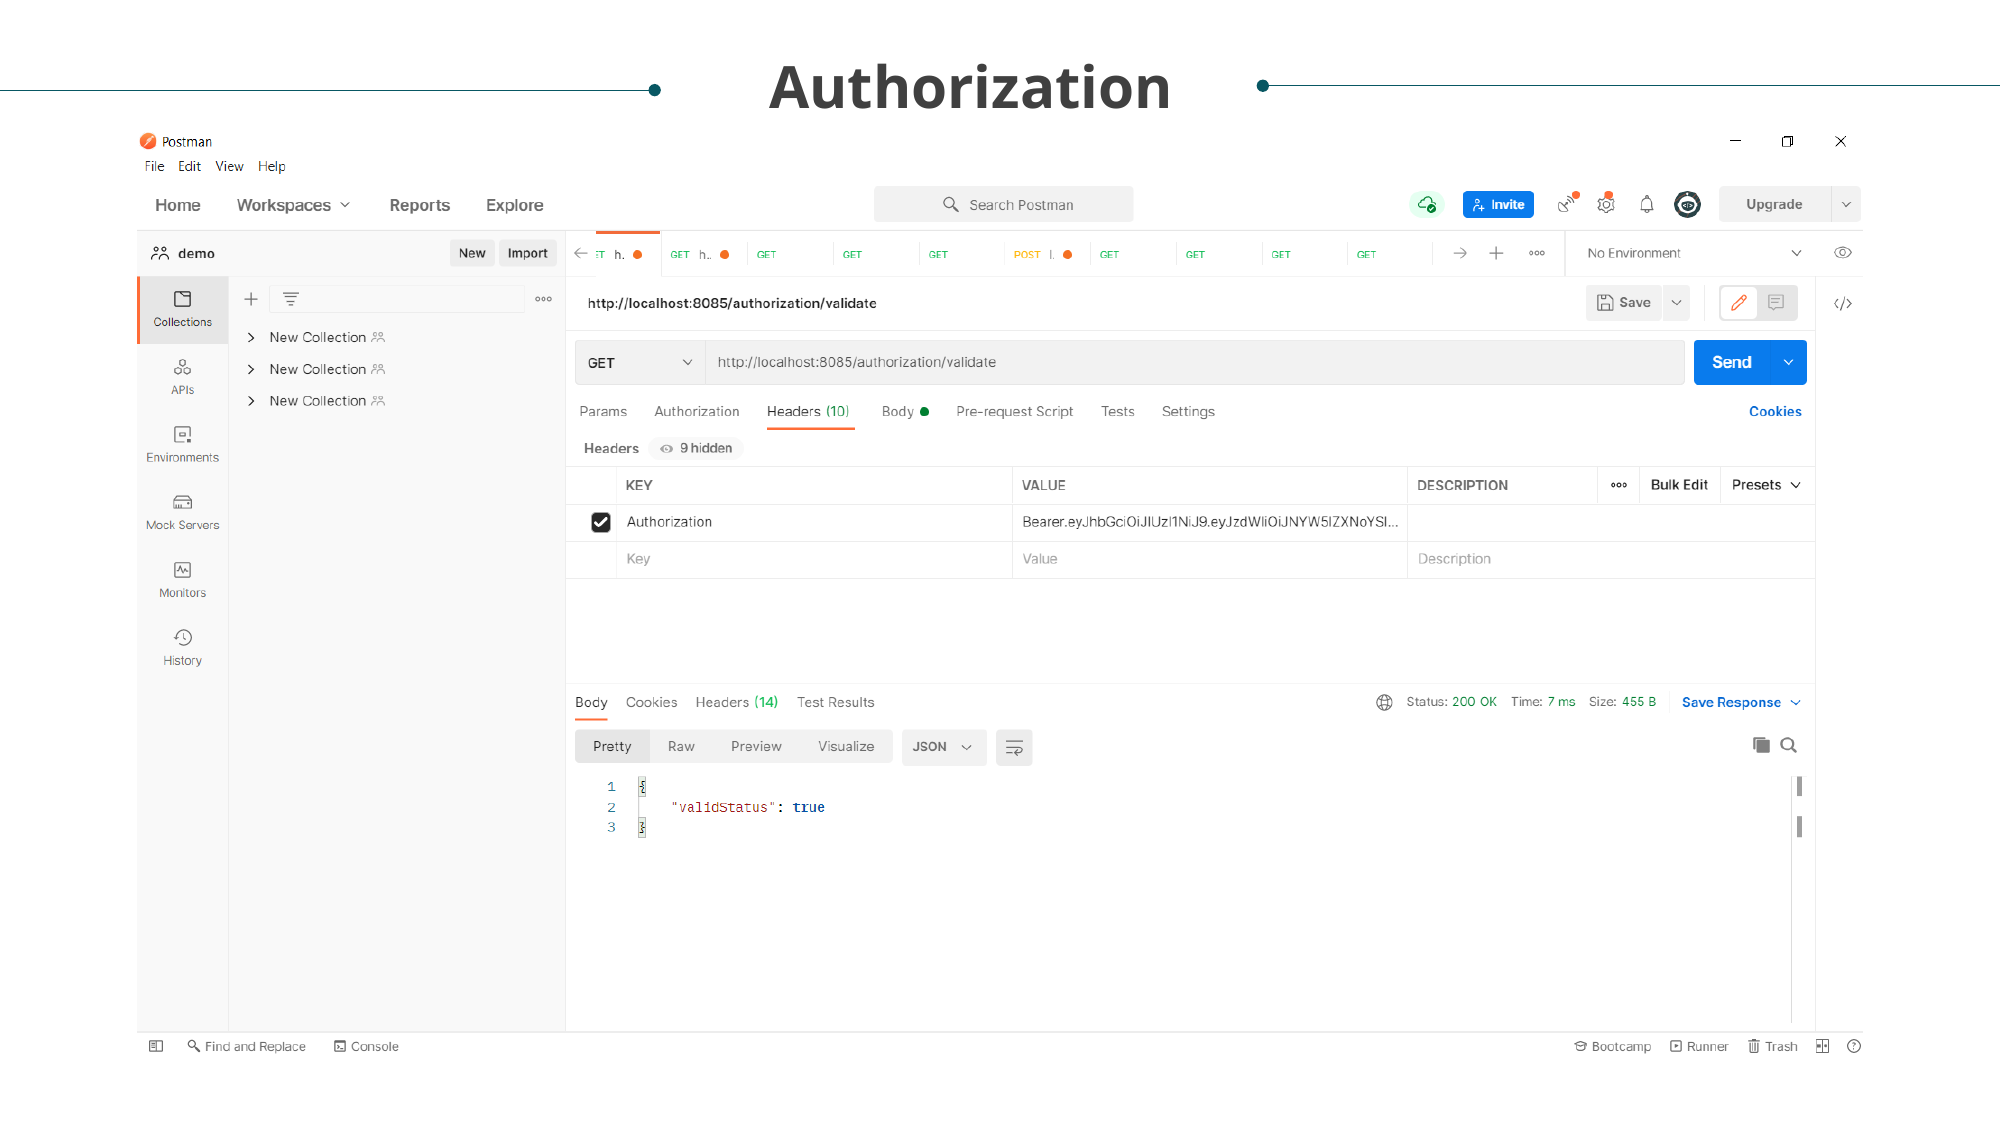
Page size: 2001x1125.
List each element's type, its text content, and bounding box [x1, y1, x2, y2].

text_box Authorization [366, 42, 1575, 128]
text_box [85, 171, 1811, 1066]
picture [137, 128, 1863, 1054]
